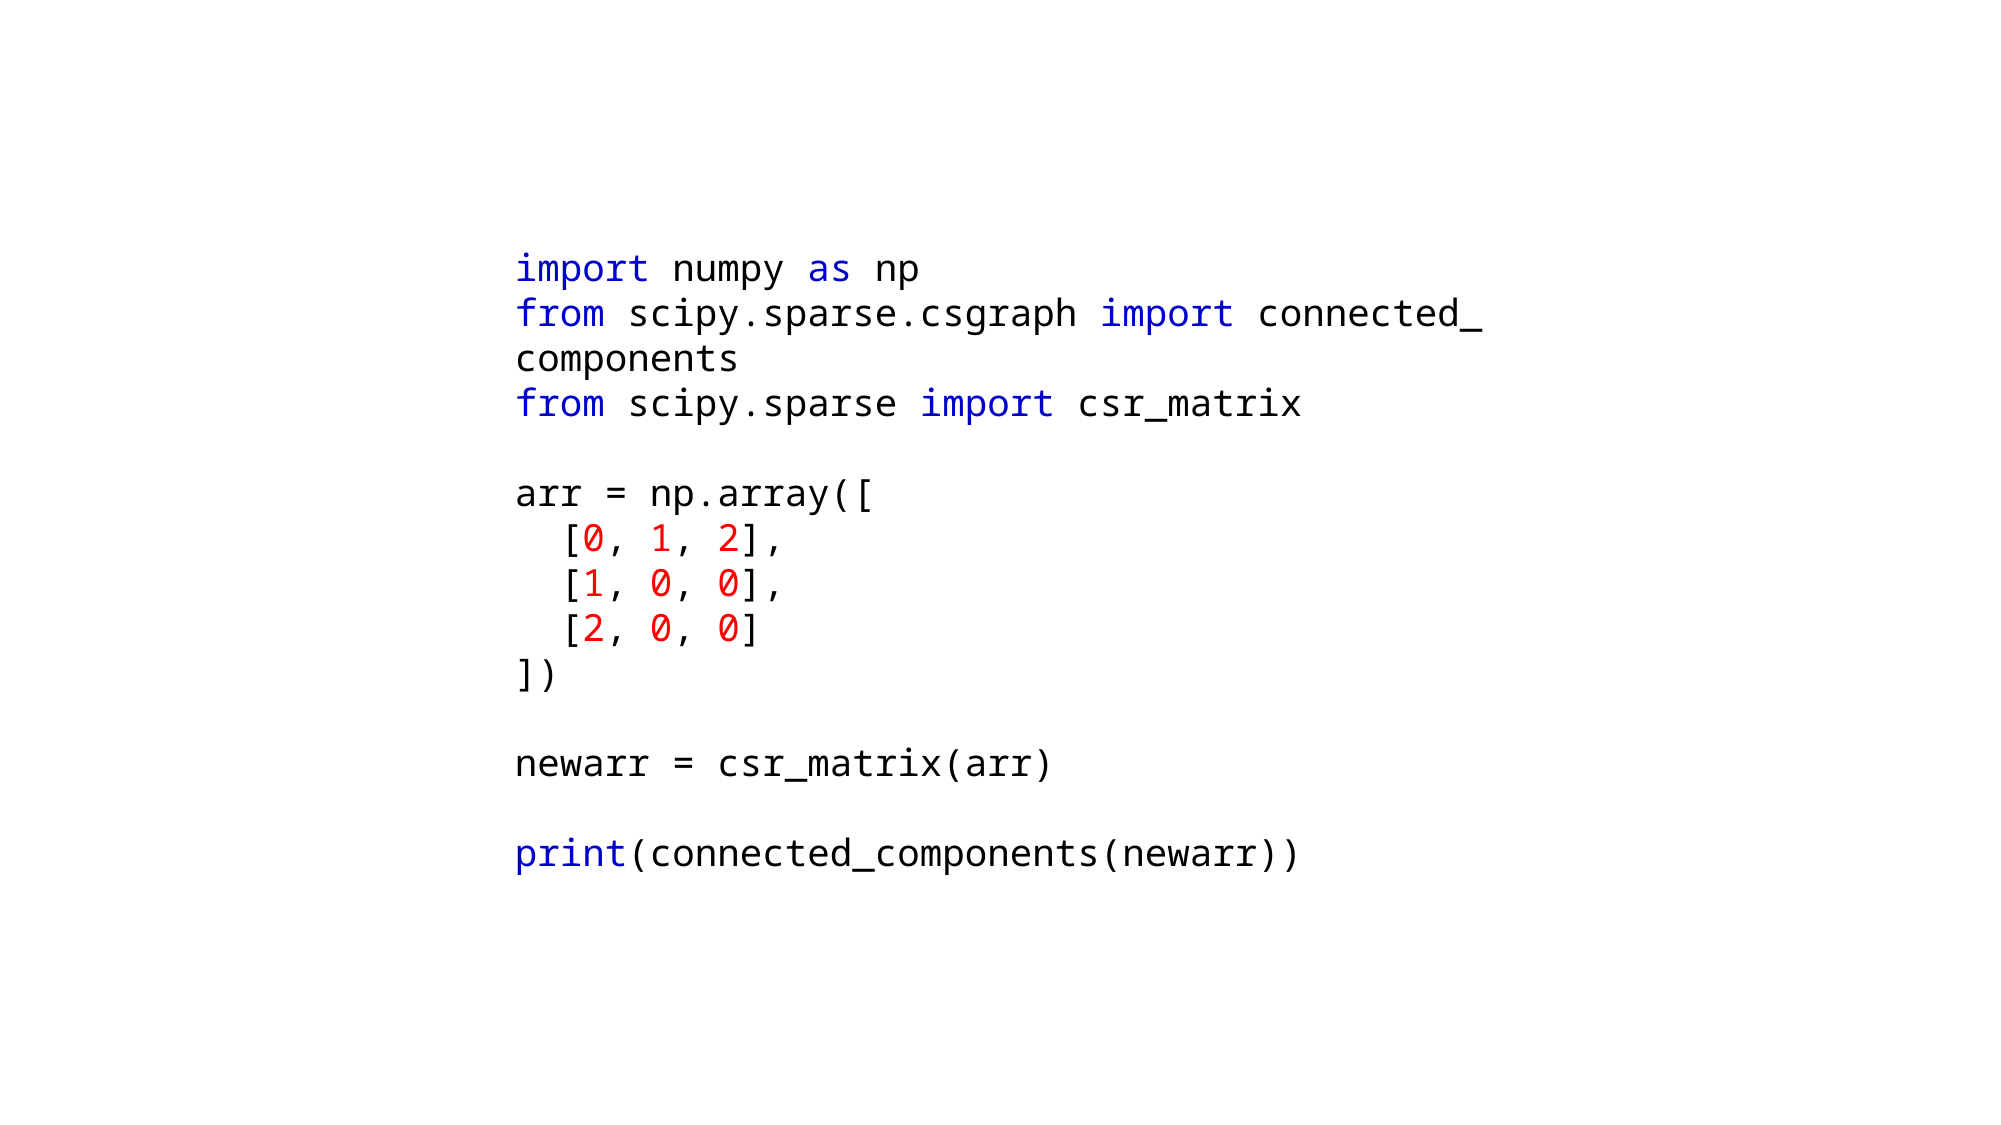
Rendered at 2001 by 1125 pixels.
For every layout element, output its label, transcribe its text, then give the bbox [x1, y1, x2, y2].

text_box import numpy as np from scipy.sparse.csgraph import connected_components from scipy.sparse import csr_matrix arr = np.array([ [0, 1, 2], [1, 0, 0], [2, 0, 0] ]) newarr = csr_matrix(arr) print(connected_components(newarr)) [500, 236, 1500, 882]
